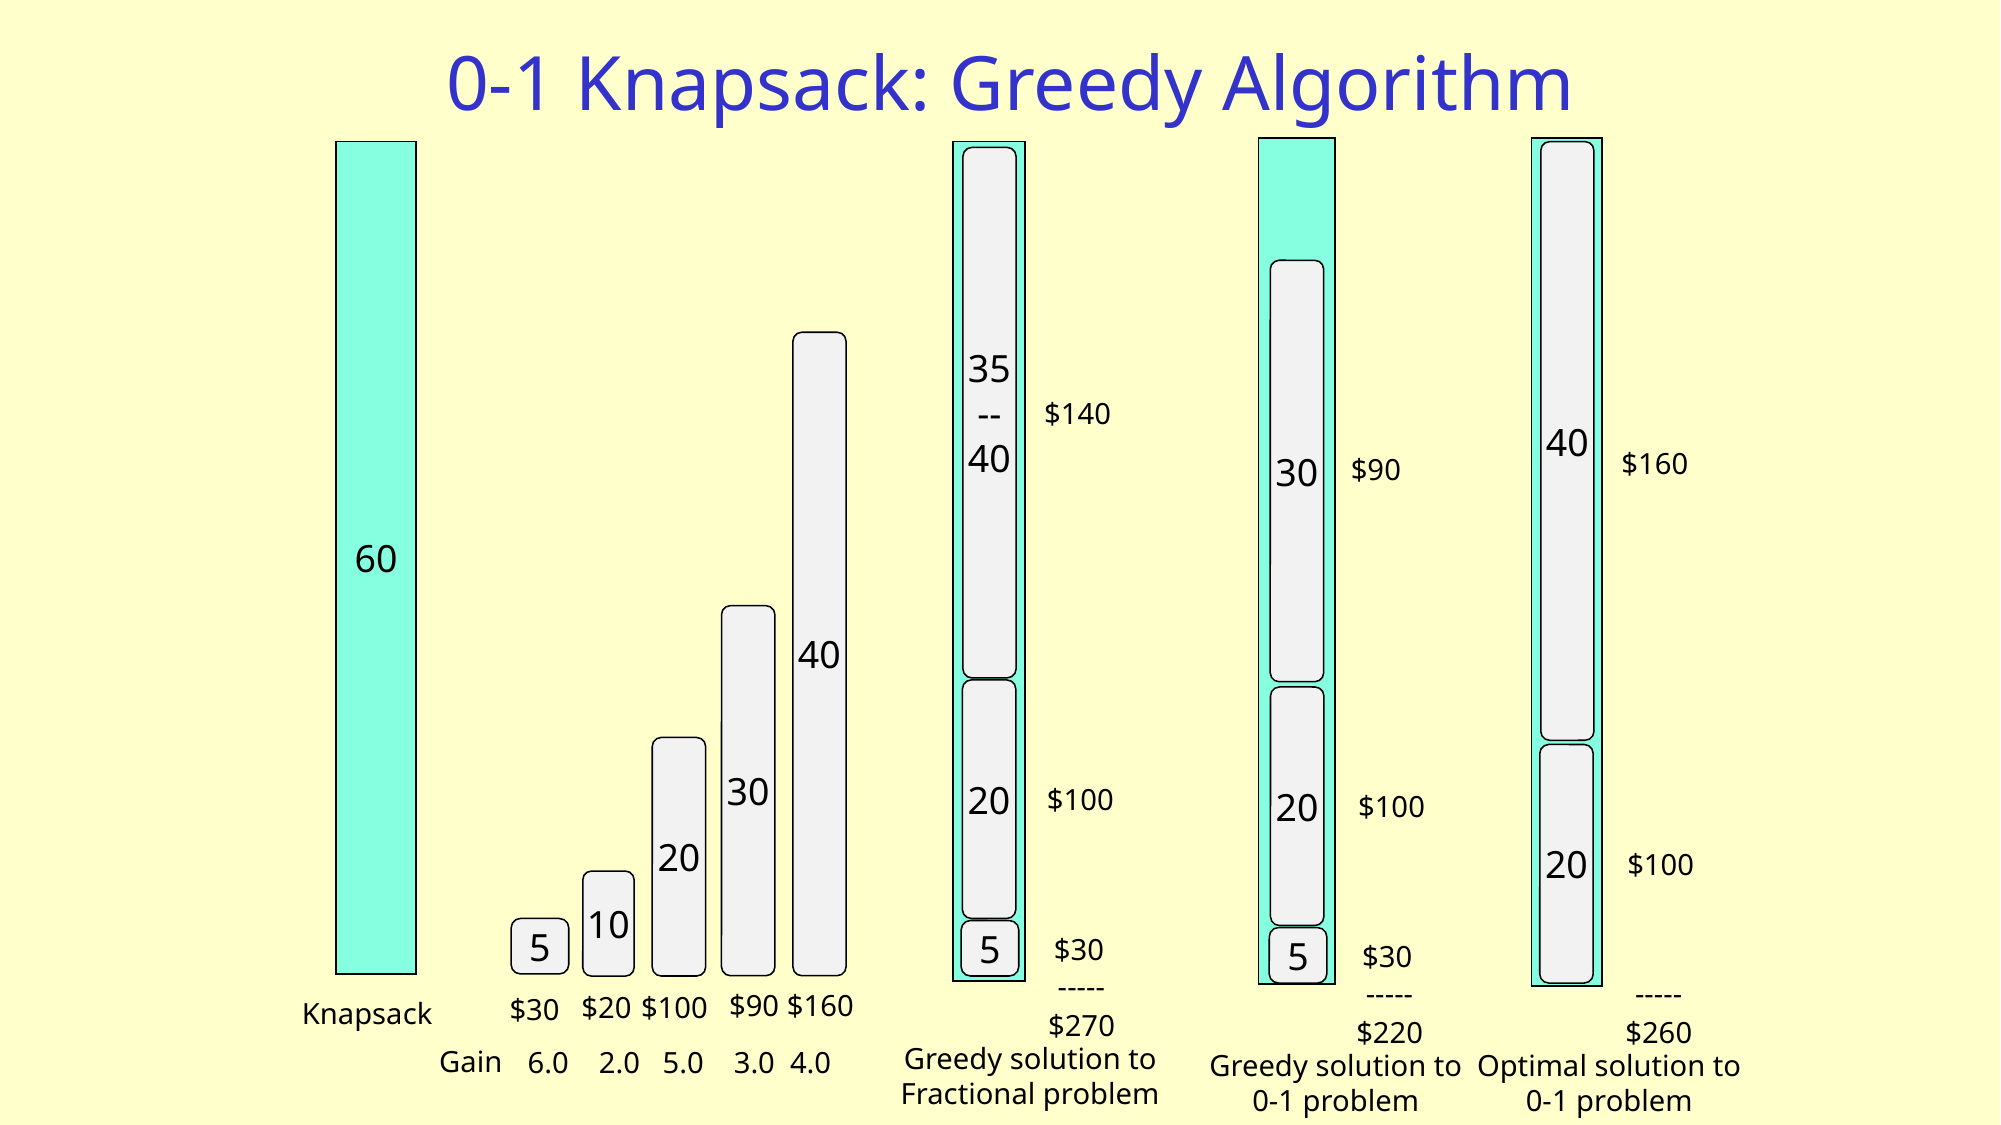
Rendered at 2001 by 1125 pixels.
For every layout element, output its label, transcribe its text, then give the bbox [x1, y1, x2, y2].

text_box 40 [1540, 141, 1594, 741]
title 0-1 Knapsack: Greedy Algorithm [295, 23, 1727, 138]
text_box 60 [952, 141, 1025, 982]
text_box $100 [1612, 838, 1710, 889]
text_box 20 [1270, 686, 1324, 926]
text_box $100 [1032, 774, 1129, 824]
text_box 60 [336, 141, 417, 974]
text_box 35 -- 40 [962, 147, 1017, 678]
text_box Greedy solution to 0-1 problem [1194, 1040, 1462, 1125]
text_box 6.0 2.0 5.0 3.0 4.0 [518, 1037, 847, 1087]
text_box $20 [566, 981, 626, 1032]
text_box 30 [721, 605, 775, 976]
text_box 60 [1258, 137, 1336, 984]
text_box 10 [582, 871, 635, 977]
text_box Gain [424, 1036, 518, 1087]
text_box 5 [511, 918, 569, 974]
text_box $100 [1343, 781, 1441, 831]
text_box $270 [1033, 1000, 1131, 1032]
text_box Optimal solution to 0-1 problem [1462, 1040, 1757, 1125]
text_box $260 [1610, 1007, 1708, 1040]
text_box 60 [1531, 138, 1602, 987]
text_box 20 [1539, 744, 1594, 984]
text_box $30 [1347, 931, 1428, 981]
text_box $100 [626, 981, 724, 1032]
text_box $140 [1029, 387, 1127, 438]
text_box $220 [1341, 1007, 1439, 1040]
text_box 20 [962, 679, 1016, 919]
text_box 30 [1270, 260, 1324, 682]
text_box $30 [1039, 924, 1120, 974]
text_box ----- [1351, 968, 1429, 1018]
text_box $90 [1336, 443, 1416, 494]
text_box Greedy solution to Fractional problem [885, 1032, 1175, 1118]
text_box Knapsack [287, 987, 448, 1038]
text_box ----- [1042, 961, 1121, 1011]
text_box 40 [792, 332, 847, 976]
text_box 20 [652, 737, 706, 977]
text_box $160 [772, 979, 869, 1030]
text_box 5 [961, 920, 1019, 977]
text_box $90 [714, 979, 772, 1030]
text_box $30 [494, 983, 575, 1034]
text_box 5 [1269, 927, 1327, 984]
text_box ----- [1620, 968, 1698, 1018]
text_box $160 [1606, 437, 1704, 488]
